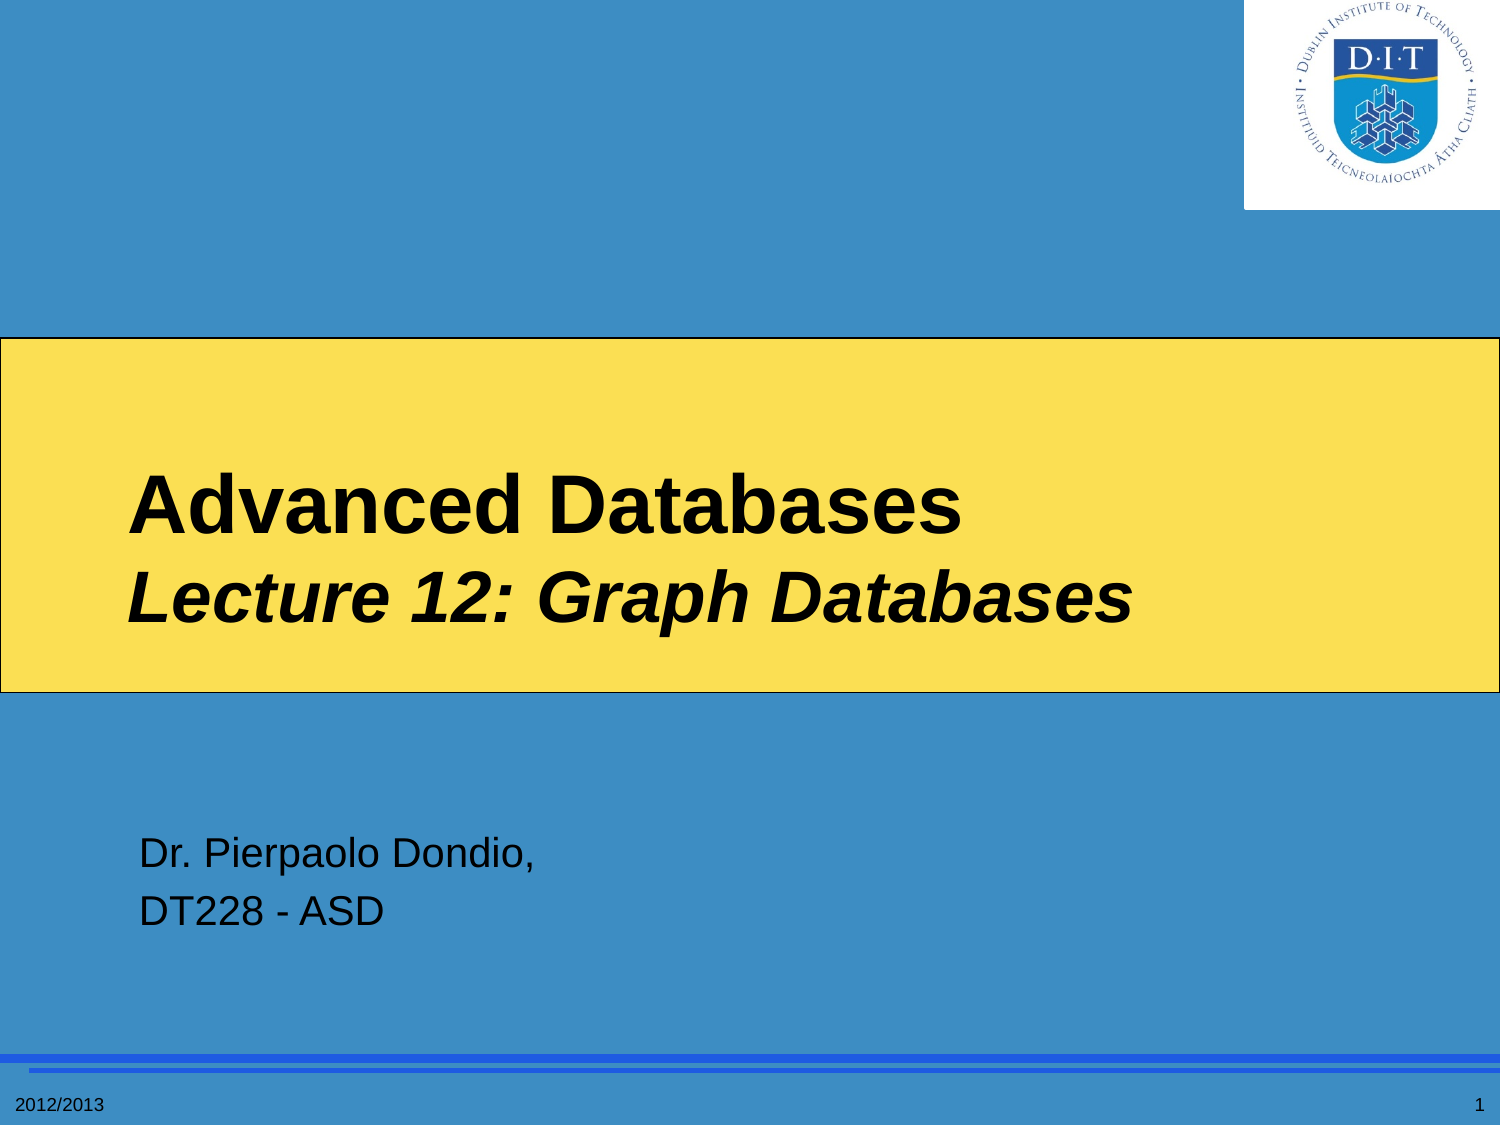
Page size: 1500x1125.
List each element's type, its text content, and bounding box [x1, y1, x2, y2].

title Advanced Databases Lecture 12: Graph Databases [112, 349, 1412, 738]
text_box Dr. Pierpaolo Dondio, DT228 - ASD [123, 818, 1174, 1083]
slide_number 1 [1149, 1084, 1500, 1125]
slide_number 2012/2013 [0, 1084, 351, 1125]
text_box [0, 338, 1500, 693]
picture [1293, 0, 1478, 185]
